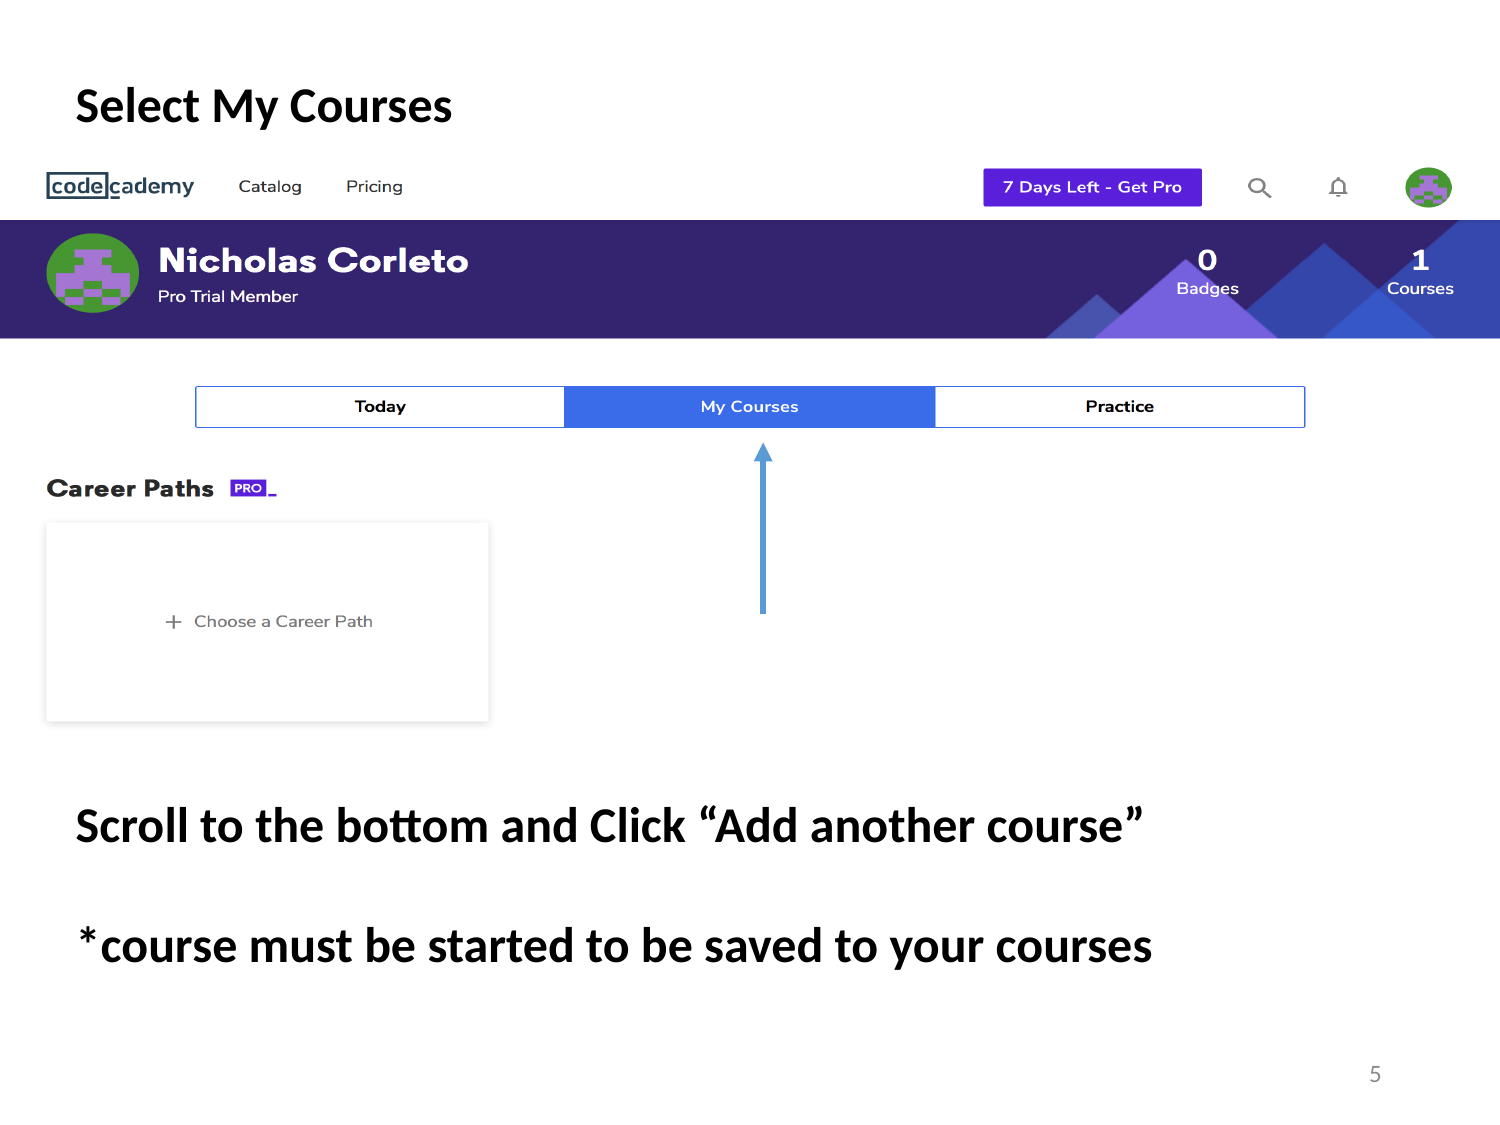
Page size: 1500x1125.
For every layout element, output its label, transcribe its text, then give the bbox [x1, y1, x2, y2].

text_box Select My Courses Scroll to the bottom and Click “Add another course” *course must be started to be saved to your courses [60, 65, 1273, 163]
slide_number 5 [1059, 1042, 1397, 1103]
text_box Select My Courses Scroll to the bottom and Click “Add another course” *course must be started to be saved to your courses [60, 742, 1273, 1100]
picture [0, 163, 1500, 742]
